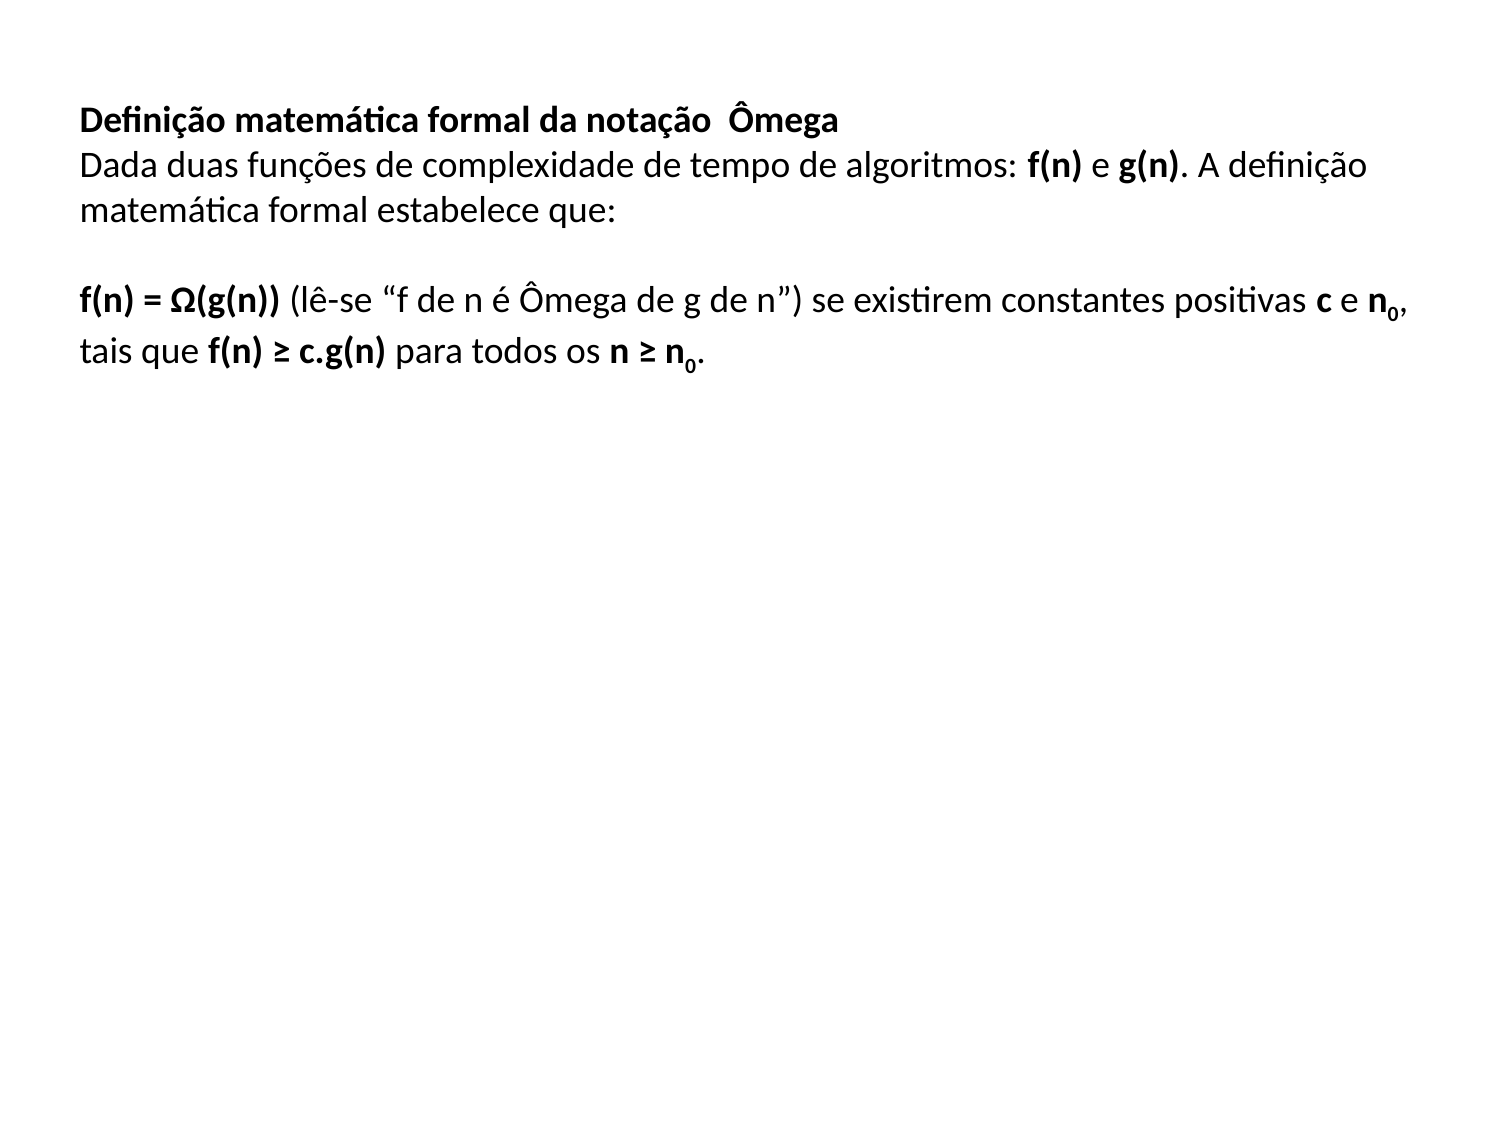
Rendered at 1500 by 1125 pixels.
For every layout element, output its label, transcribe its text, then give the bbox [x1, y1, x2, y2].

text_box Definição matemática formal da notação Ômega Dada duas funções de complexidade de tempo de algoritmos: f(n) e g(n). A definição matemática formal estabelece que: f(n) = Ω(g(n)) (lê-se “f de n é Ômega de g de n”) se existirem constantes positivas c e n0, tais que f(n) ≥ c.g(n) para todos os n ≥ n0. [64, 42, 1436, 430]
